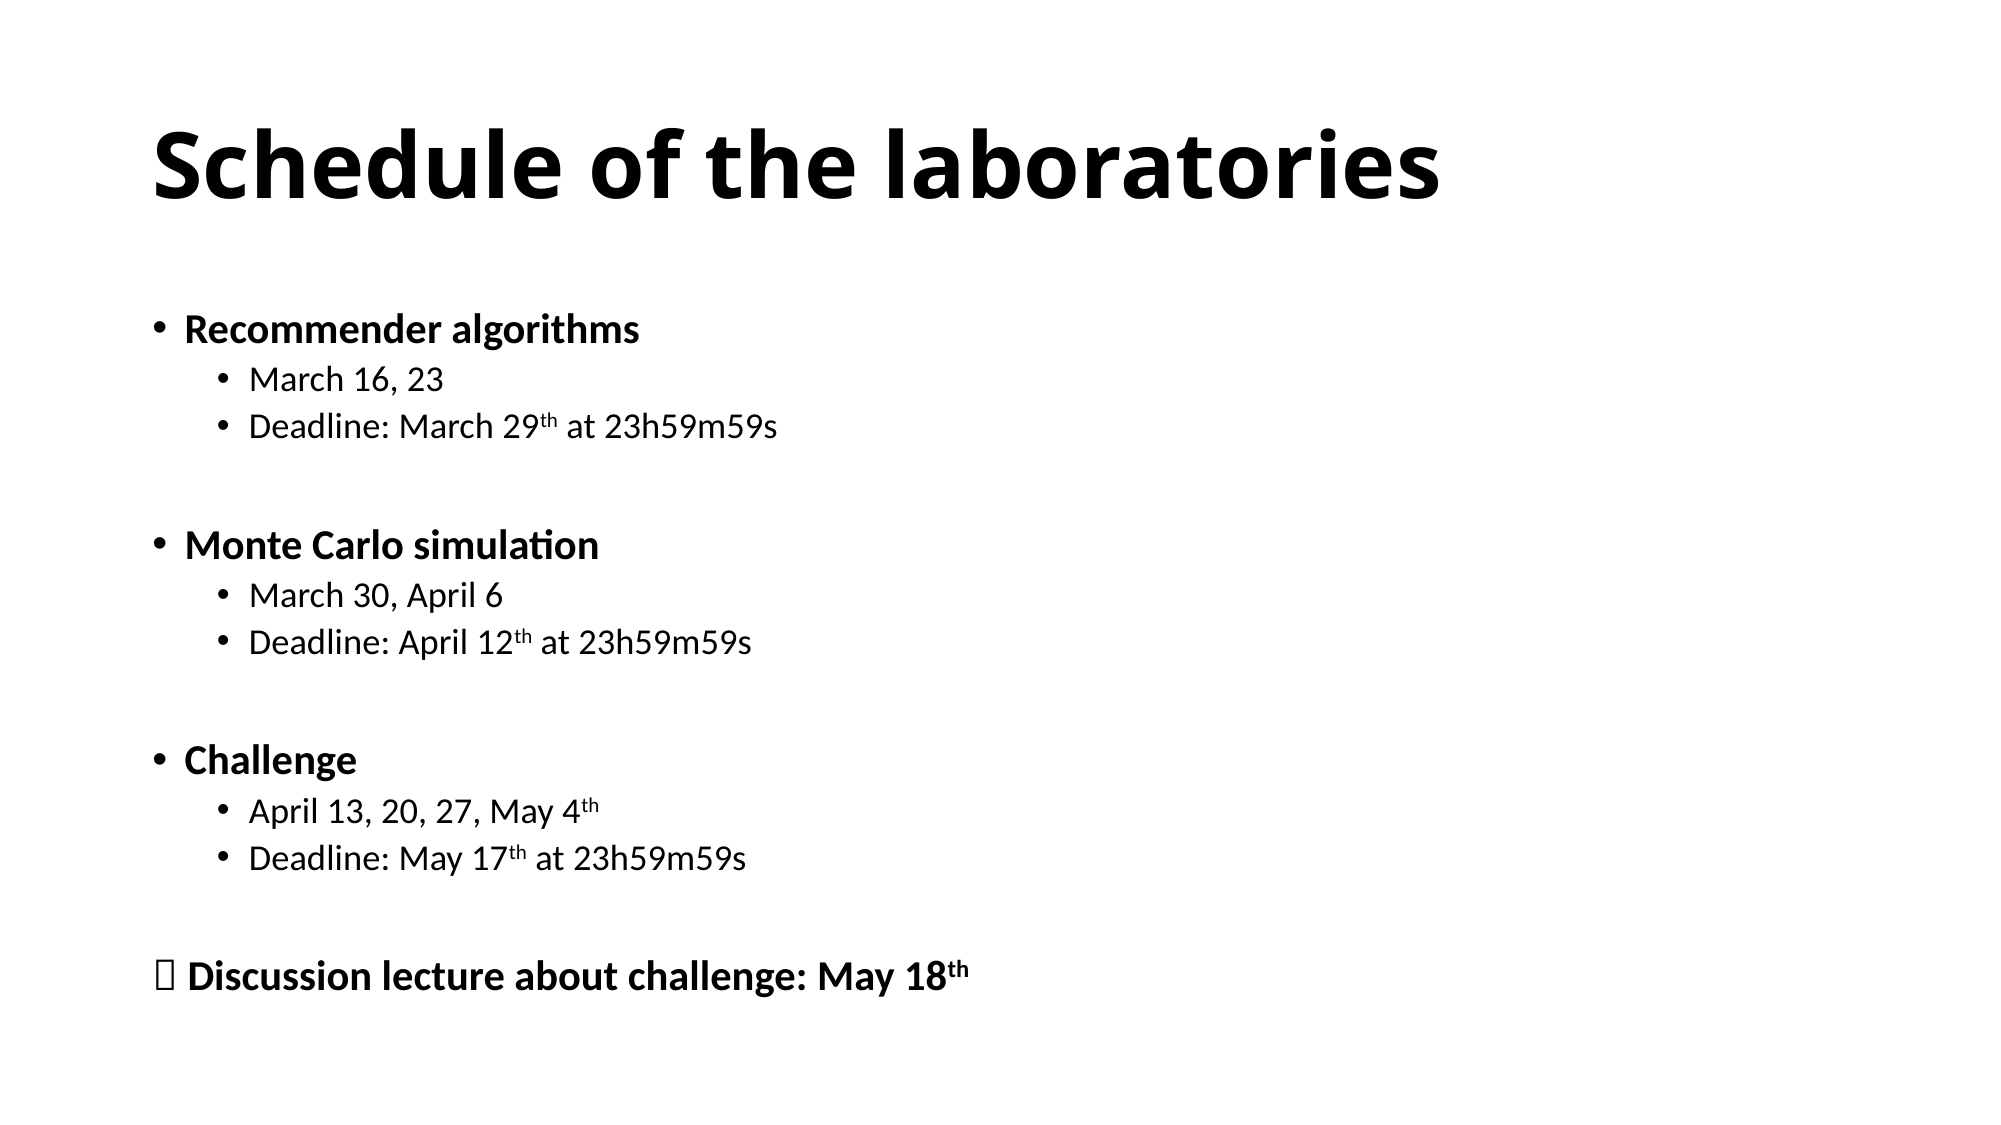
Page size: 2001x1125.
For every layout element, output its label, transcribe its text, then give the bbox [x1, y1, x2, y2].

list Recommender algorithms March 16, 23 Deadline: March 29th at 23h59m59s Monte Carlo simulation March 30, April 6 Deadline: April 12th at 23h59m59s Challenge April 13, 20, 27, May 4th Deadline: May 17th at 23h59m59s  Discussion lecture about challenge: May 18th [137, 299, 1863, 1014]
title Schedule of the laboratories [137, 59, 1863, 278]
